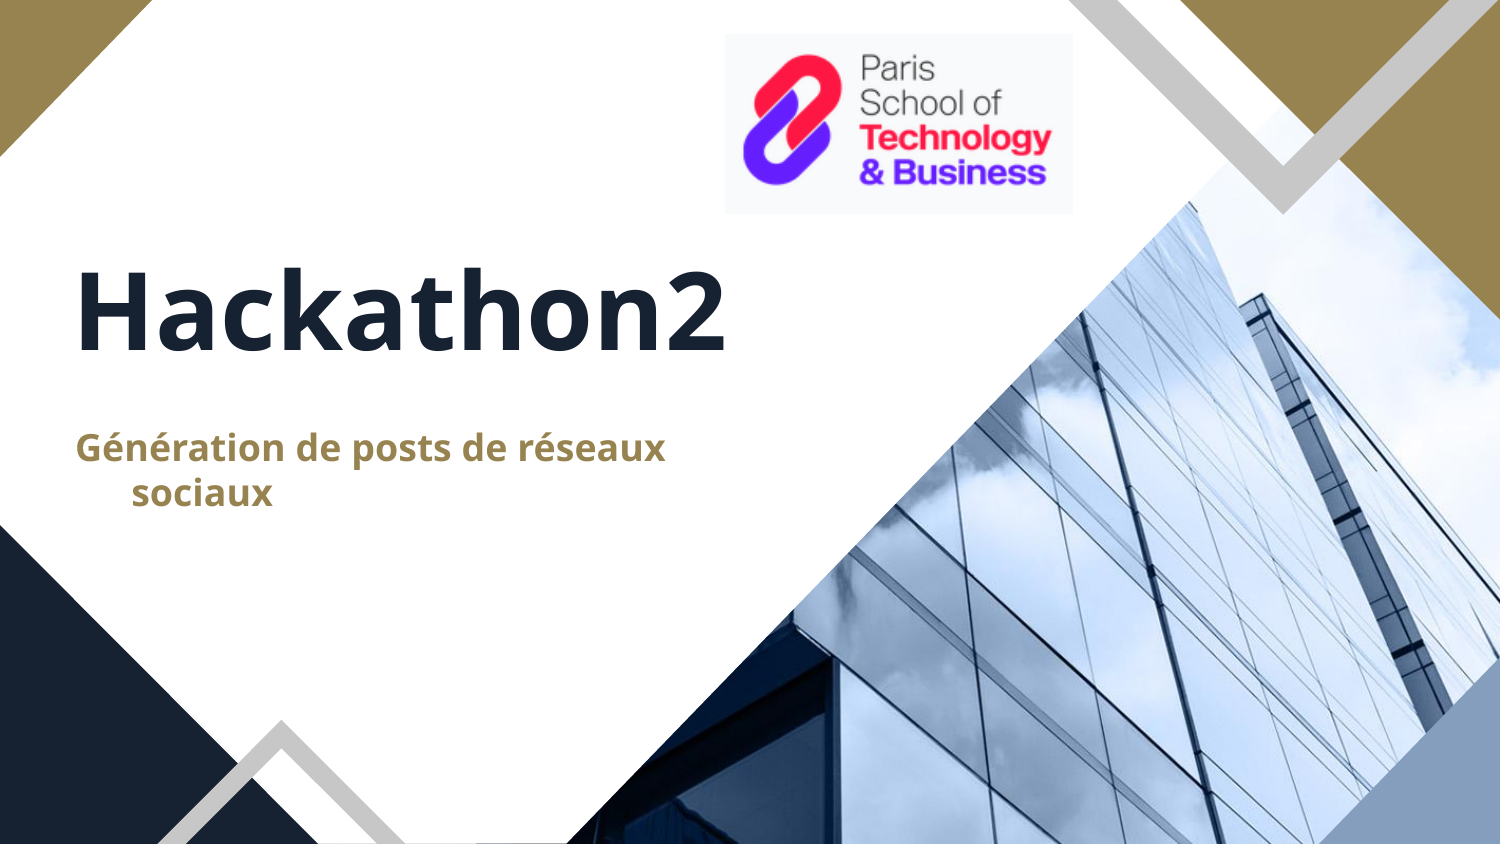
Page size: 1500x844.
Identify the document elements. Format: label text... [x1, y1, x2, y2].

picture [724, 34, 1073, 215]
picture [1254, 104, 1314, 165]
picture [567, 160, 1500, 844]
title Hackathon2 [72, 54, 776, 374]
subtitle Génération de posts de réseaux sociaux [56, 424, 726, 508]
